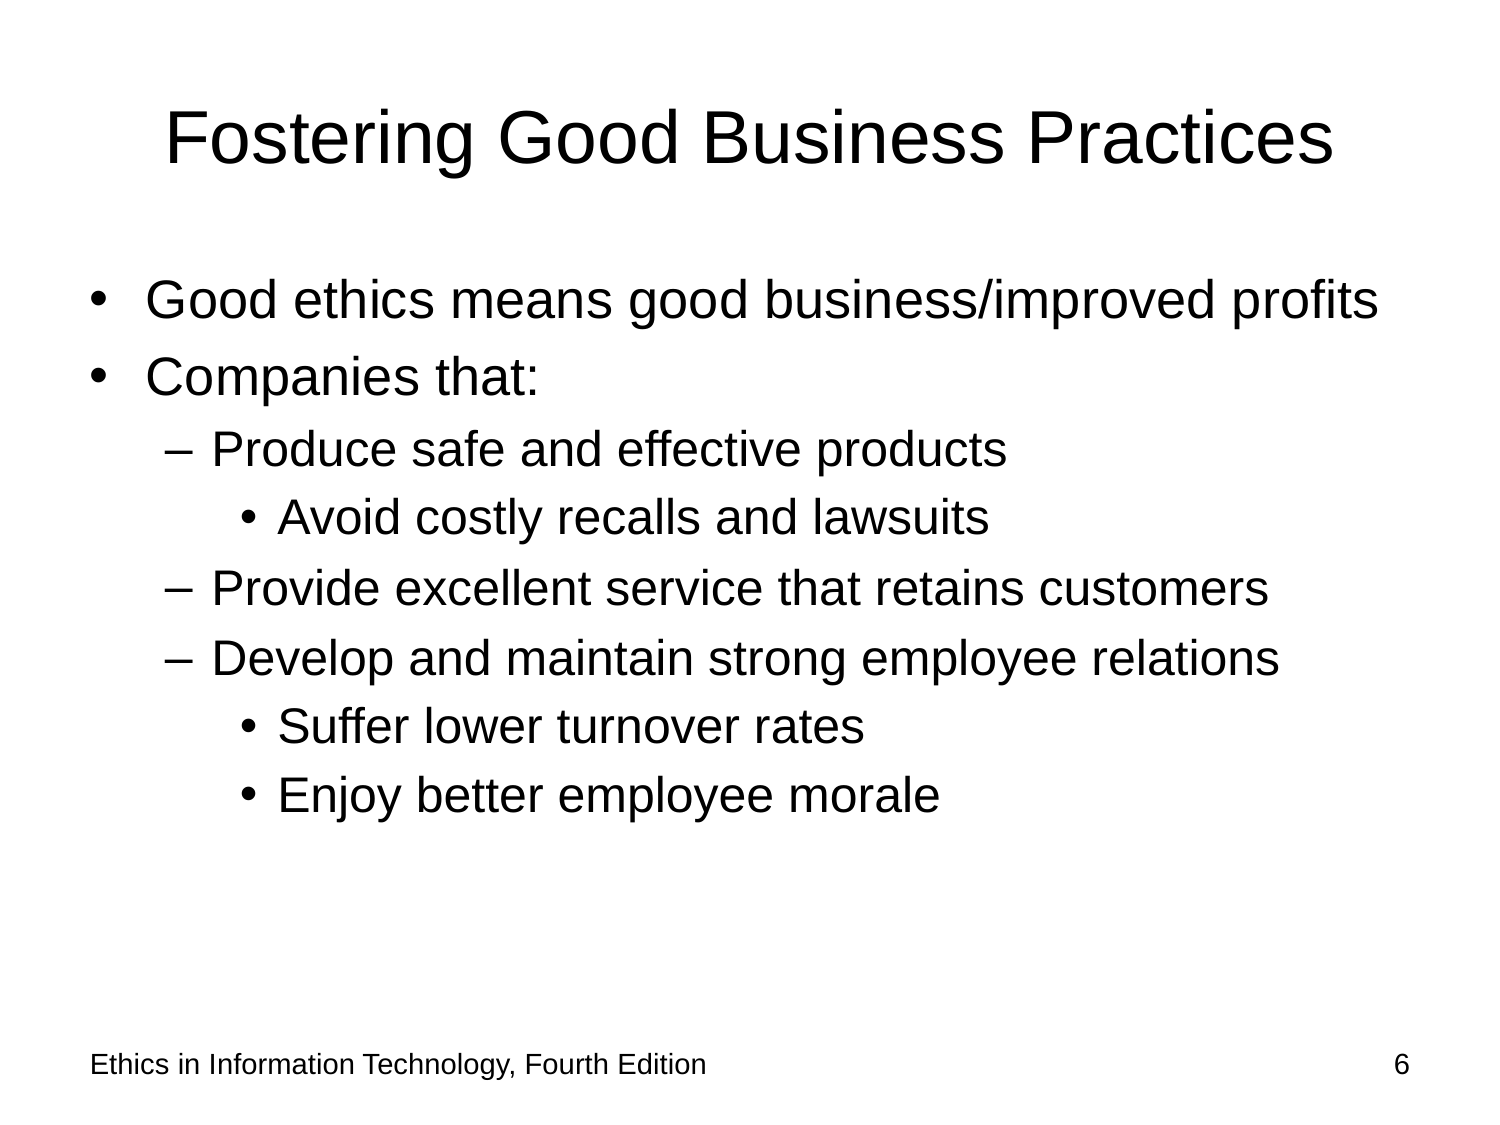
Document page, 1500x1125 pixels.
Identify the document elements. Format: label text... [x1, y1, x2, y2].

title Fostering Good Business Practices [74, 44, 1425, 233]
footer Ethics in Information Technology, Fourth Edition [74, 1037, 1074, 1103]
slide_number 6 [1074, 1037, 1425, 1103]
list Good ethics means good business/improved profits Companies that: Produce safe and effective products Avoid costly recalls and lawsuits Provide excellent service that retains customers Develop and maintain strong employee relations Suffer lower turnover rates Enjoy better employee morale [74, 262, 1425, 1005]
